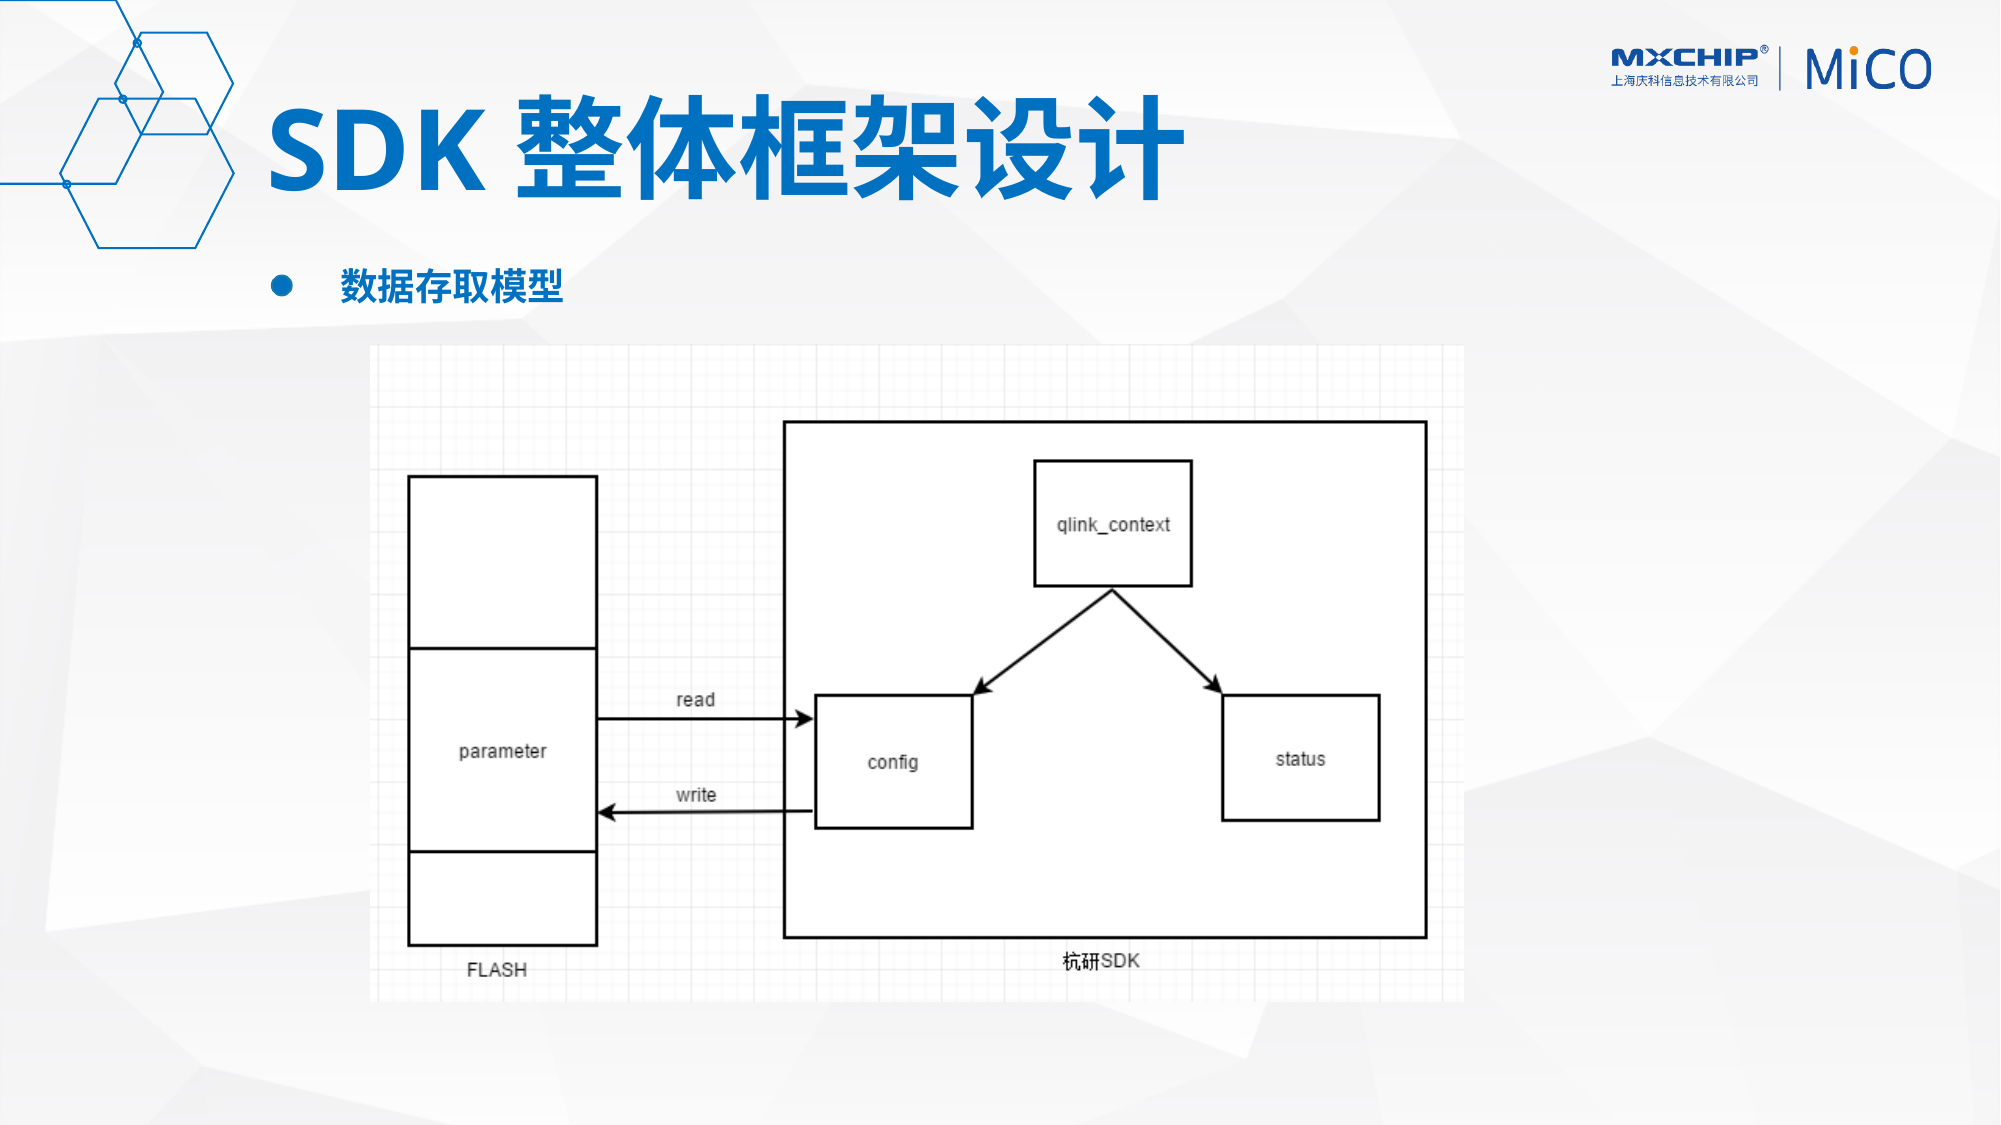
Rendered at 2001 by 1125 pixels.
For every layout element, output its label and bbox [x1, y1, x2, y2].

text_box [0, 0, 234, 249]
picture [0, 0, 2000, 1125]
